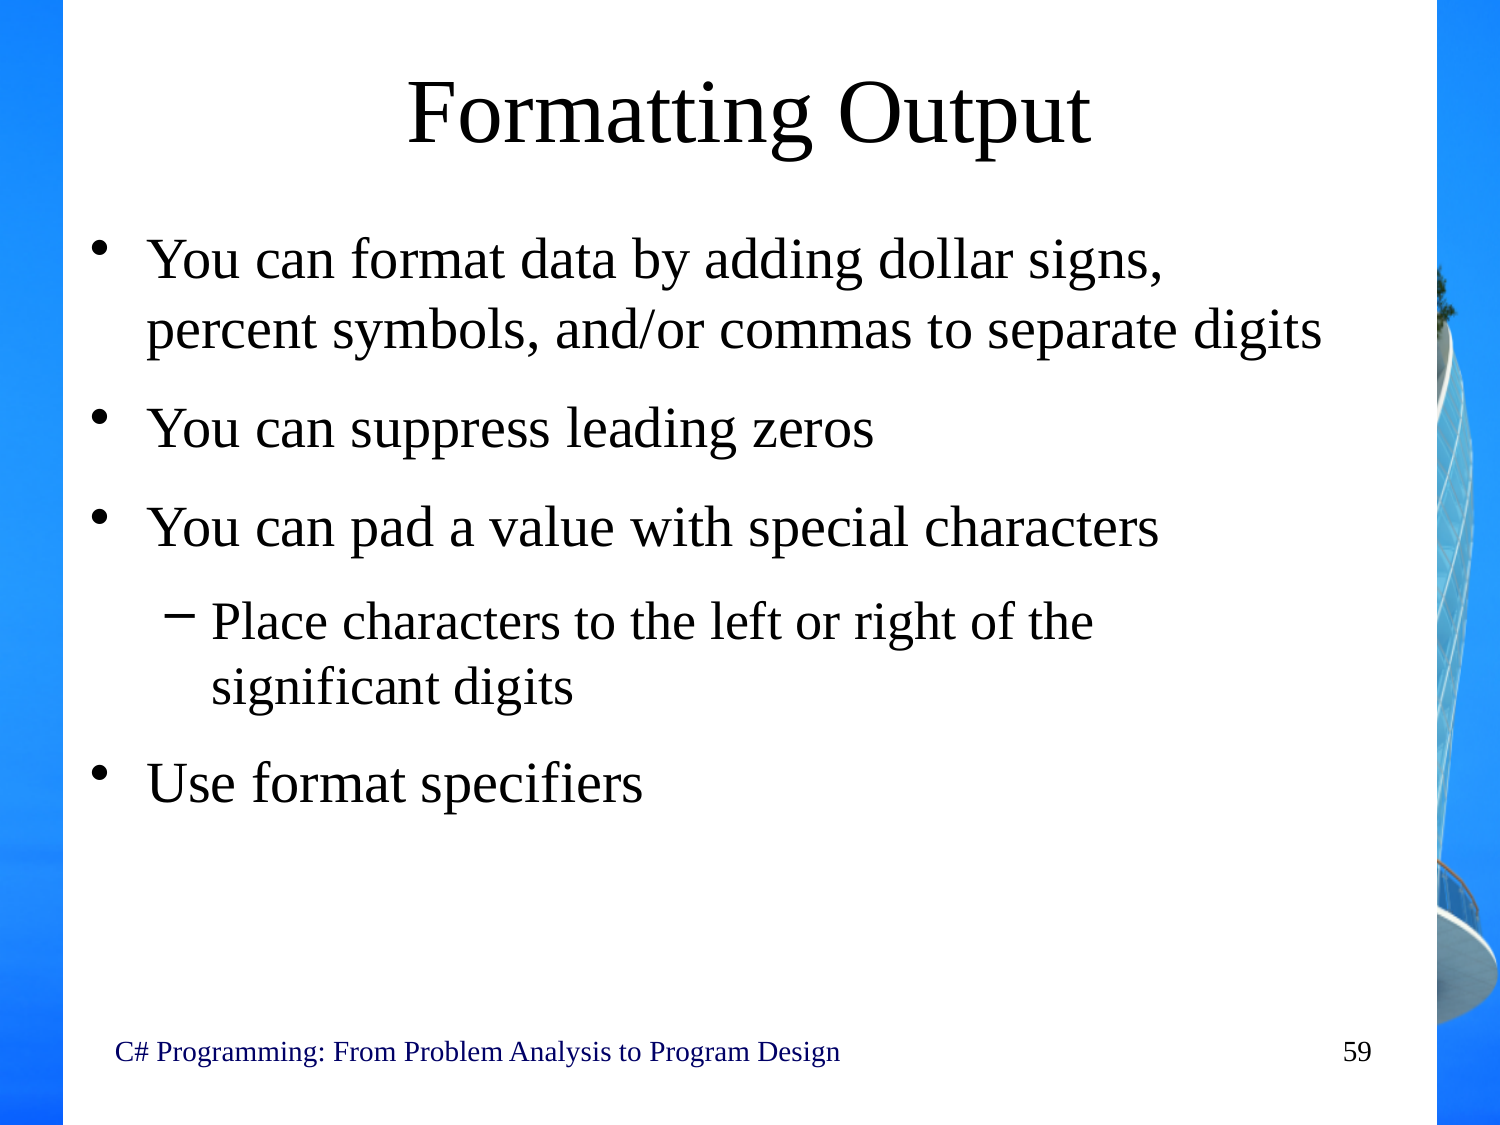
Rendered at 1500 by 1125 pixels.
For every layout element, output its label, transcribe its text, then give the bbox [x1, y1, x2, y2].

slide_number 59 [1074, 1024, 1388, 1101]
picture [0, 0, 63, 1125]
footer C# Programming: From Problem Analysis to Program Design [99, 1024, 988, 1101]
picture [1437, 0, 1500, 1125]
title Formatting Output [112, 24, 1388, 188]
text_box You can format data by adding dollar signs, percent symbols, and/or commas to separate digits You can suppress leading zeros You can pad a value with special characters Place characters to the left or right of the significant digits Use format specifiers [74, 212, 1350, 613]
